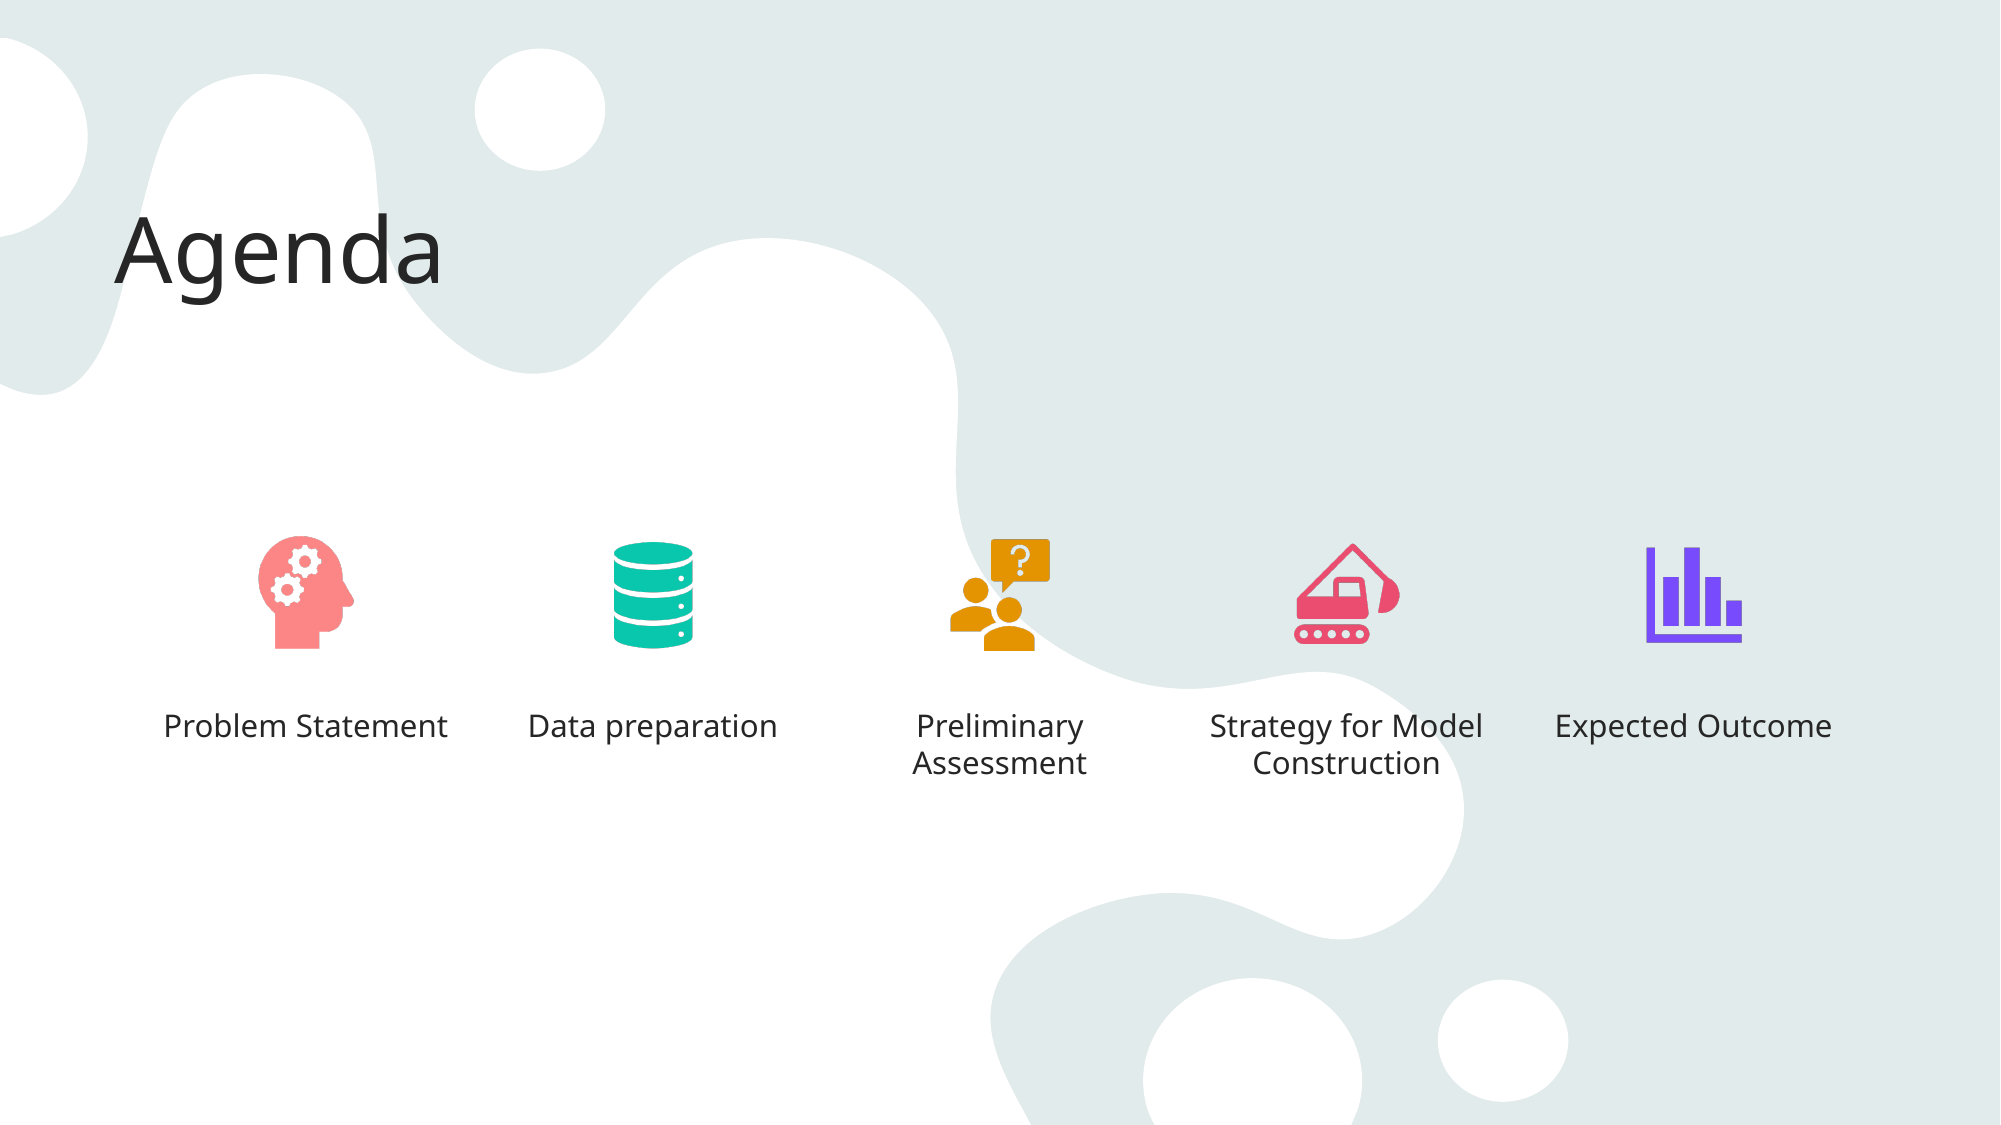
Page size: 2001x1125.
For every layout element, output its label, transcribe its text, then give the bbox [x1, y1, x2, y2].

text_box [1279, 528, 1414, 663]
text_box Problem Statement [158, 706, 454, 825]
text_box Expected Outcome [1546, 706, 1842, 825]
text_box [239, 528, 373, 663]
title Agenda [99, 91, 1900, 309]
text_box Strategy for Model Construction [1199, 706, 1495, 825]
text_box Data preparation [505, 706, 801, 825]
text_box [932, 528, 1067, 663]
text_box [586, 528, 720, 663]
text_box Preliminary Assessment [852, 706, 1148, 825]
text_box [1626, 528, 1761, 663]
